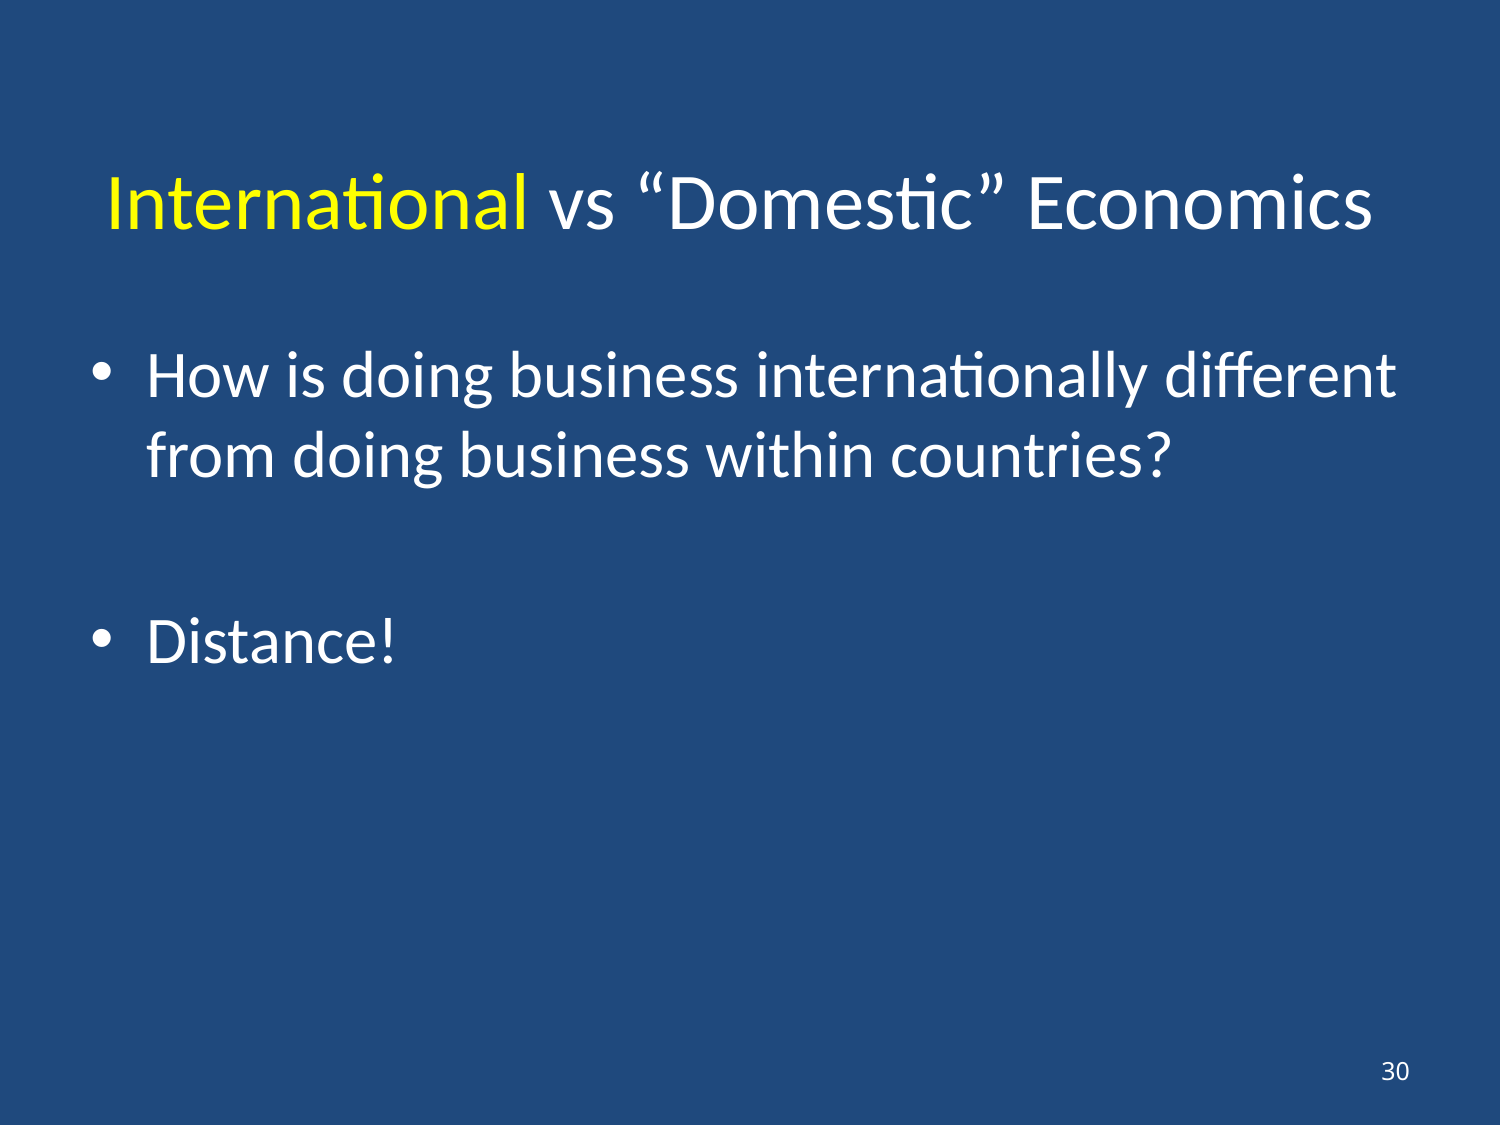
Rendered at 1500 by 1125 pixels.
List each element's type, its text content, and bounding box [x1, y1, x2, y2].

list How is doing business internationally different from doing business within countries? Distance! [75, 322, 1425, 1066]
slide_number 30 [1074, 1042, 1425, 1103]
title International vs “Domestic” Economics [65, 103, 1416, 291]
